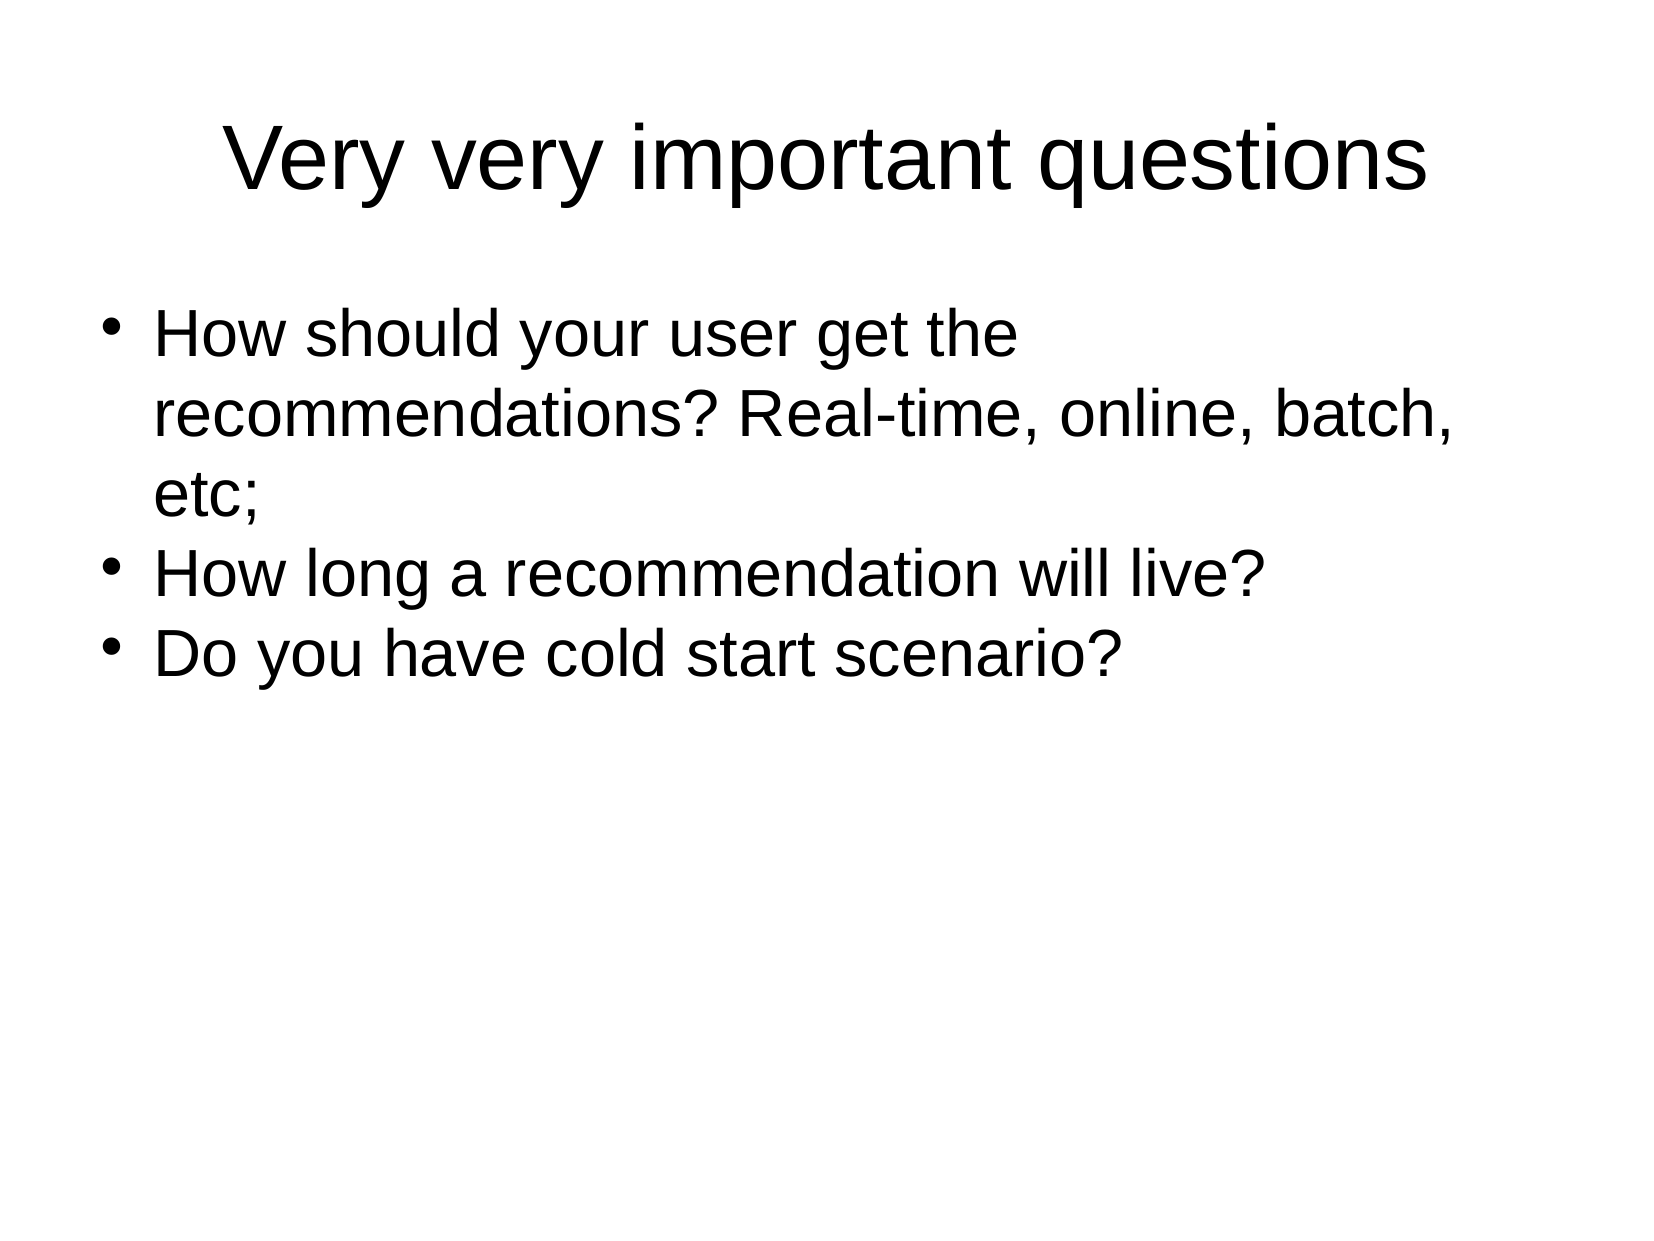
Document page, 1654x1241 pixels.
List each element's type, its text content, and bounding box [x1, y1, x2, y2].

text_box Very very important questions [82, 49, 1571, 257]
text_box How should your user get the recommendations? Real-time, online, batch, etc; How long a recommendation will live? Do you have cold start scenario? [82, 290, 1571, 1010]
